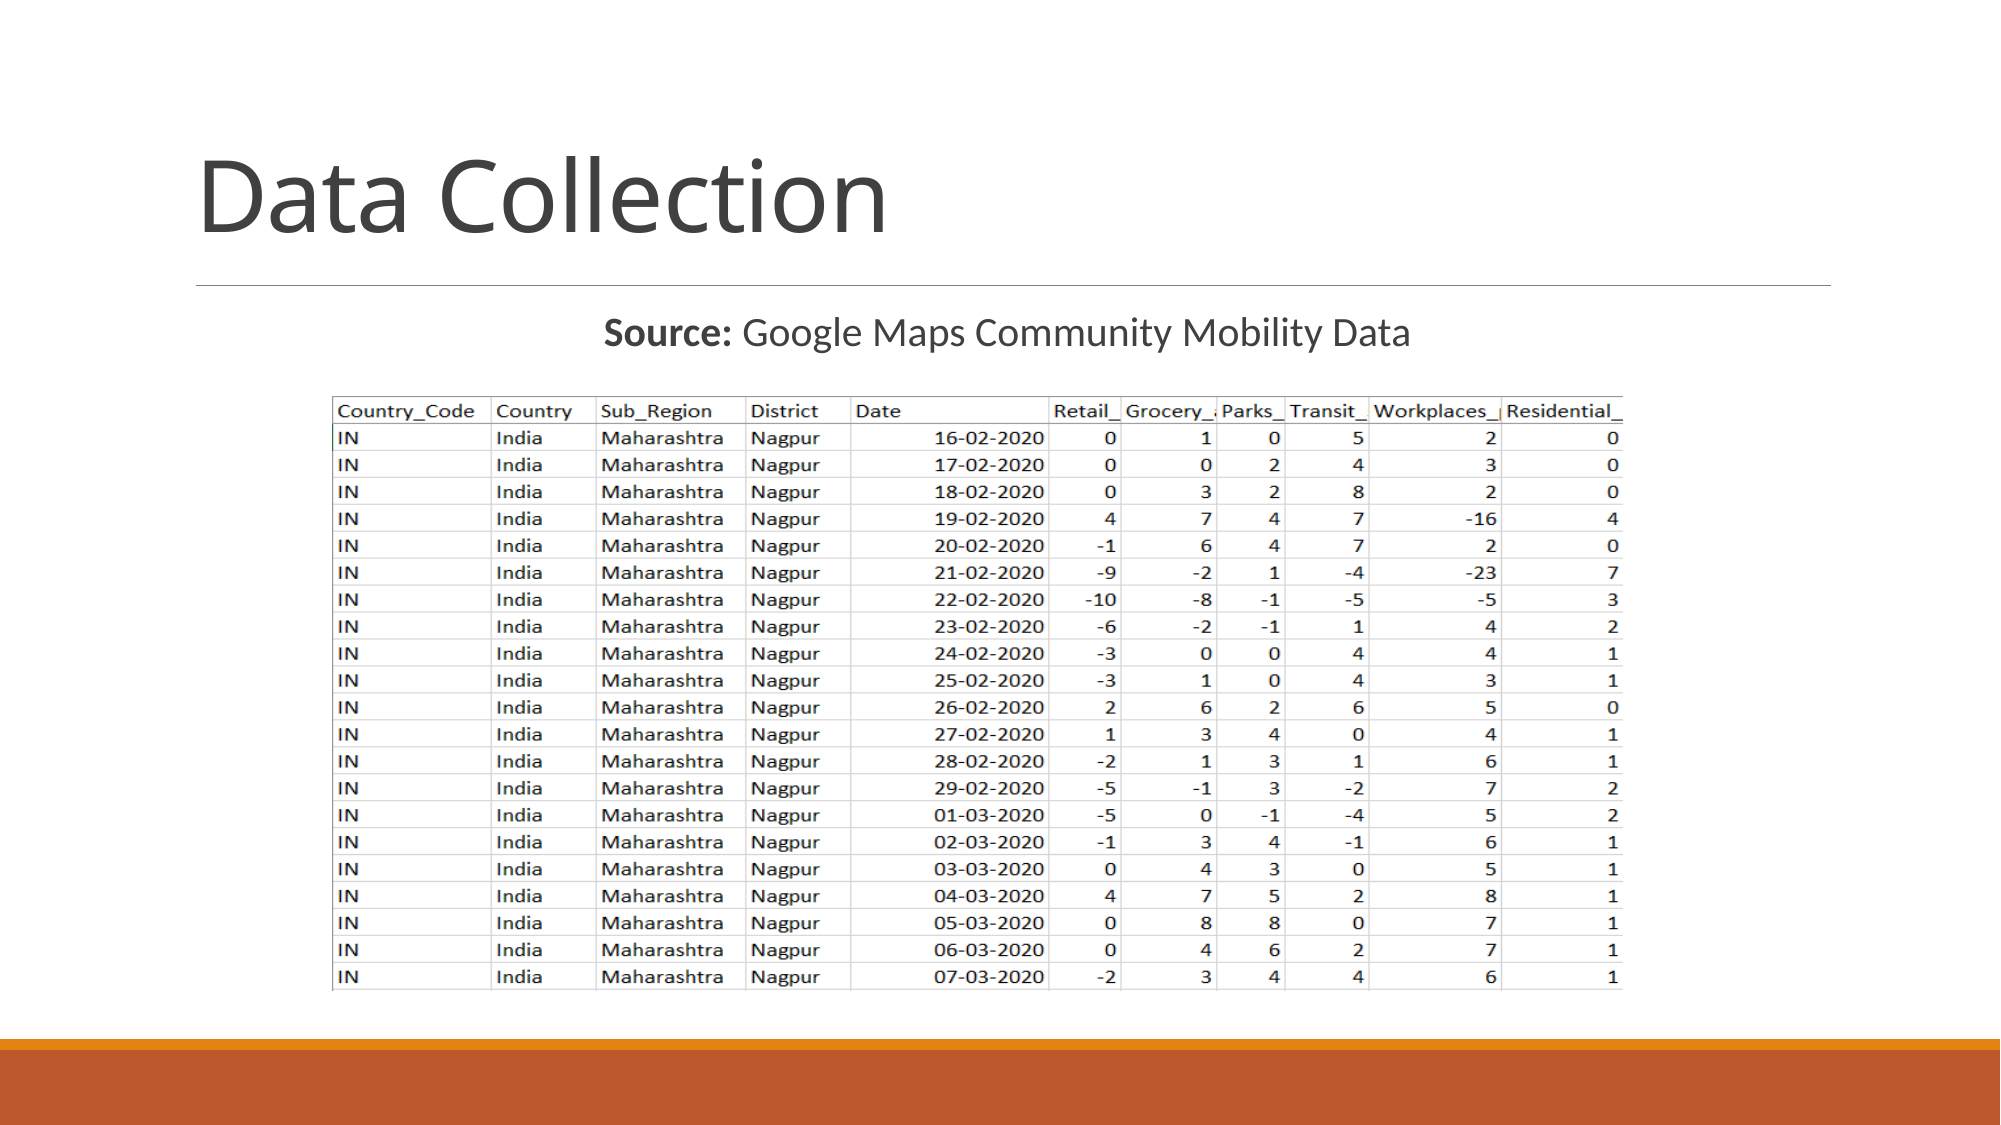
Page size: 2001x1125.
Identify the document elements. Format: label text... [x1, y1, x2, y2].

picture [332, 396, 1624, 992]
title Data Collection [180, 47, 1830, 260]
list Source: Google Maps Community Mobility Data [180, 302, 1830, 963]
